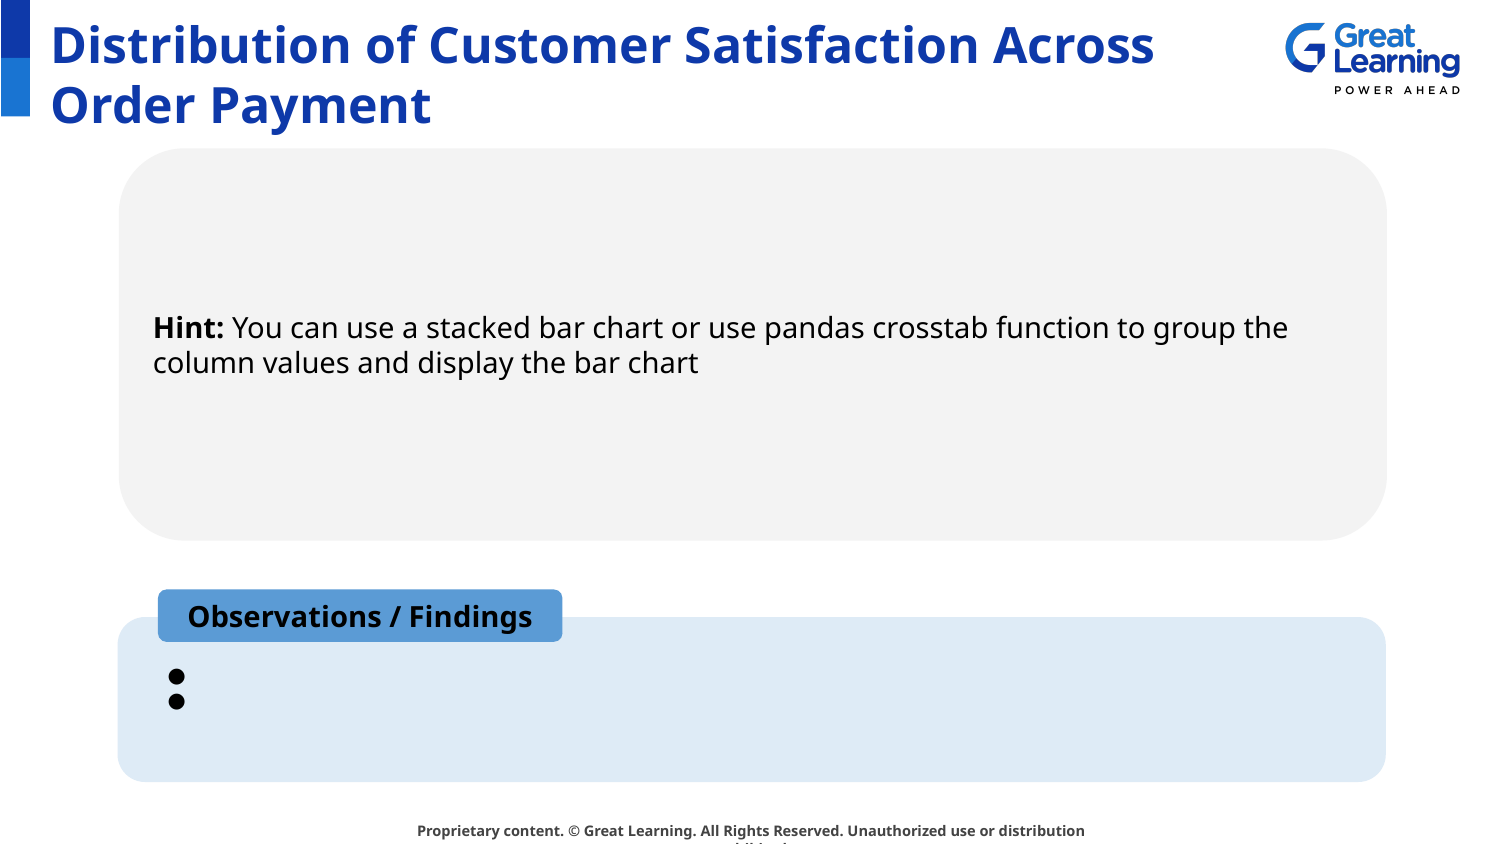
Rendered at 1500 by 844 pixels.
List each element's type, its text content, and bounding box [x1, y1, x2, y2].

text_box Observations / Findings [157, 589, 563, 642]
text_box [117, 617, 1386, 783]
text_box Distribution of Customer Satisfaction Across Order Payment [35, 66, 1191, 149]
picture [1258, 11, 1487, 106]
text_box Hint: You can use a stacked bar chart or use pandas crosstab function to group the column values and display the bar chart [118, 148, 1387, 541]
